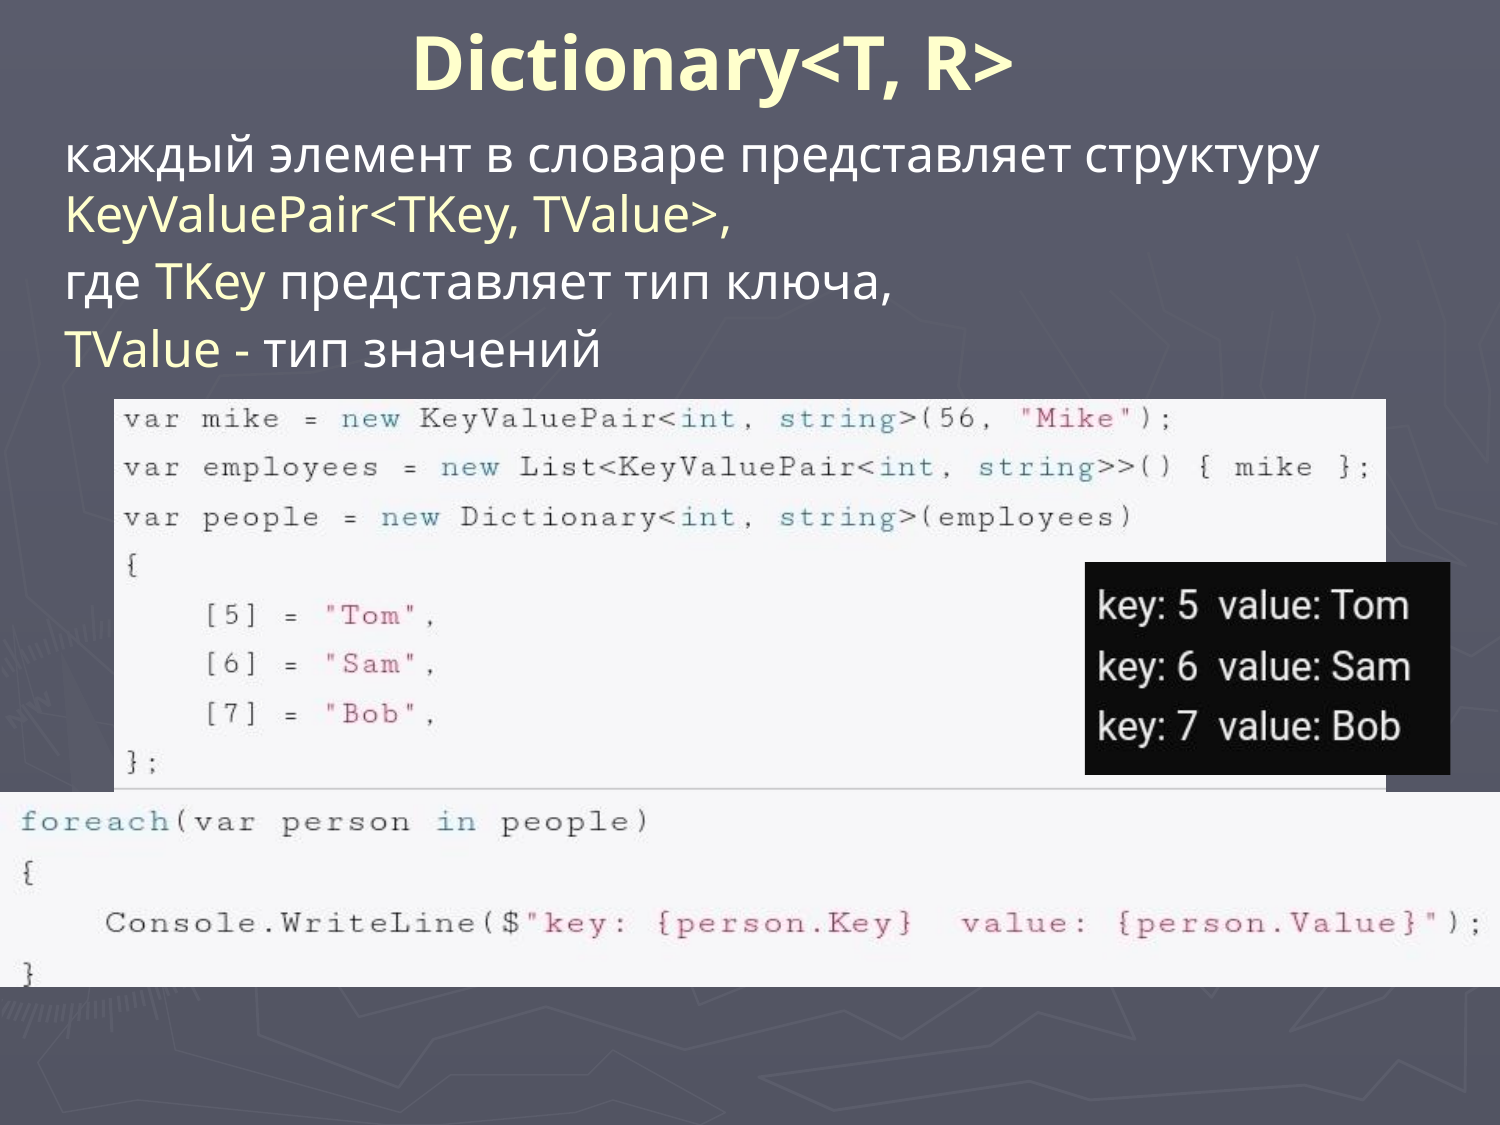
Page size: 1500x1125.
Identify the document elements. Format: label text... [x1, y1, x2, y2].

list каждый элемент в словаре представляет структуру KeyValuePair<TKey, TValue>, где TKey представляет тип ключа, TValue - тип значений [49, 115, 1451, 791]
text_box Dictionary<T, R> [202, 0, 1224, 120]
picture [0, 398, 1500, 987]
list каждый элемент в словаре представляет структуру KeyValuePair<TKey, TValue>, где TKey представляет тип ключа, TValue - тип значений [49, 995, 1451, 1001]
